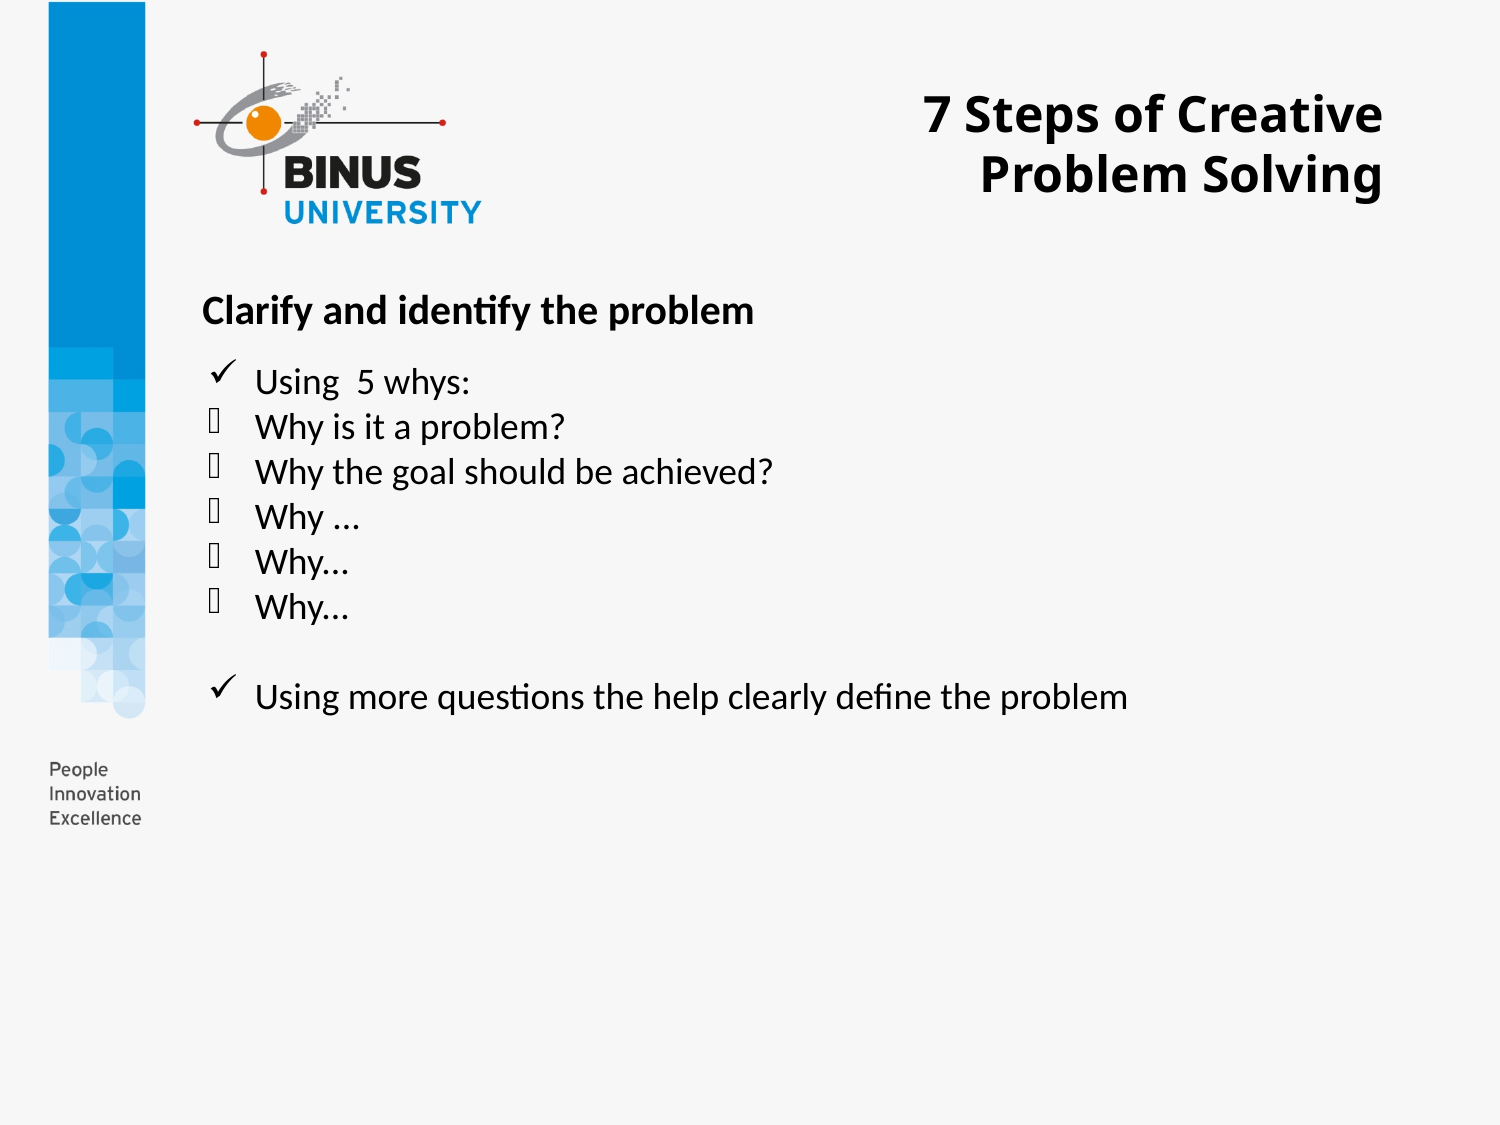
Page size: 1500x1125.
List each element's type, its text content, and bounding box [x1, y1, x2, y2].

text_box Clarify and identify the problem [187, 275, 938, 340]
text_box Using 5 whys: Why is it a problem? Why the goal should be achieved? Why ... Why... Why... Using more questions the help clearly define the problem [193, 349, 1145, 770]
picture [0, 0, 1500, 845]
text_box 7 Steps of Creative Problem Solving [908, 74, 1400, 210]
